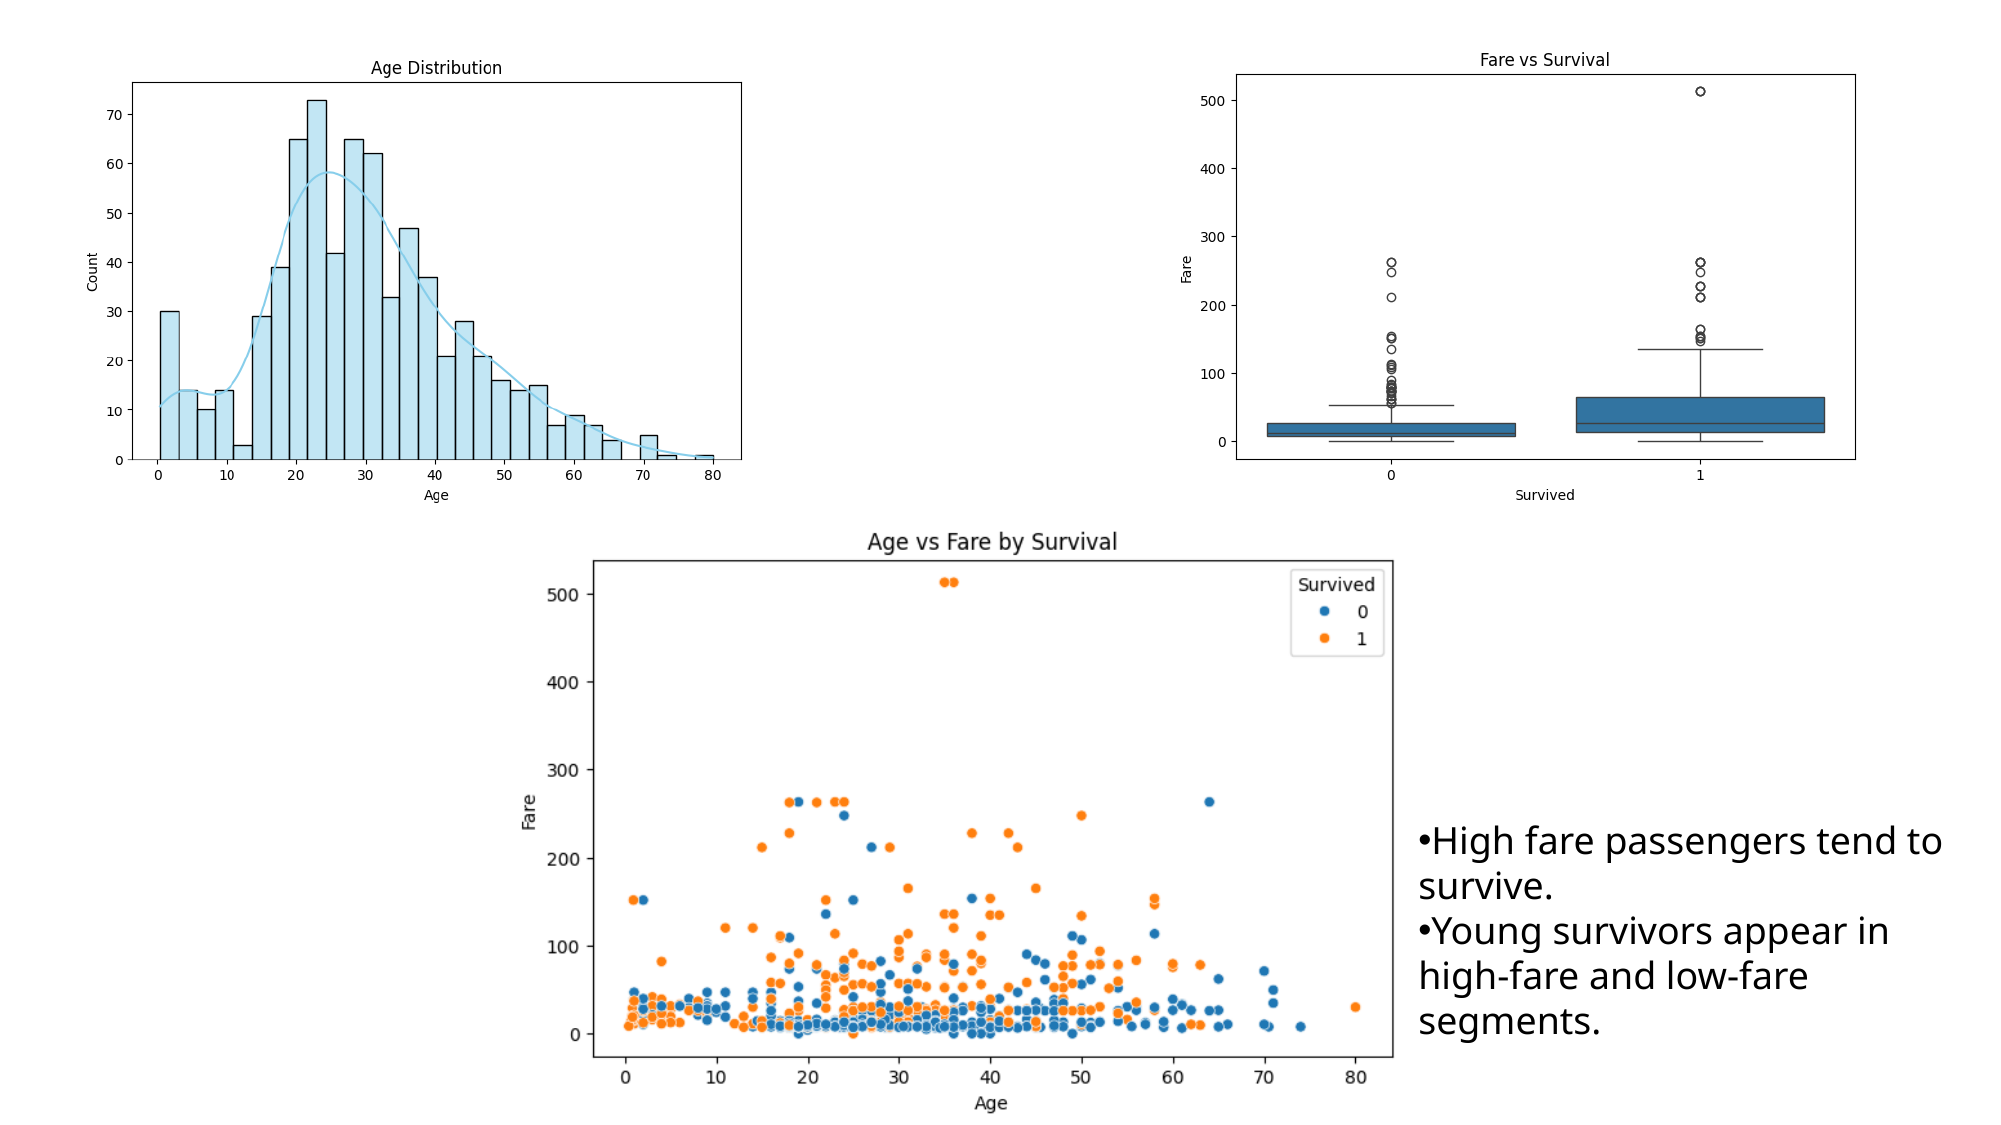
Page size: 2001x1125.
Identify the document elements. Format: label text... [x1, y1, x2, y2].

picture [1170, 42, 1863, 511]
picture [508, 519, 1404, 1125]
picture [76, 50, 749, 511]
text_box High fare passengers tend to survive. Young survivors appear in high-fare and low-fare segments. [1404, 809, 1999, 1049]
